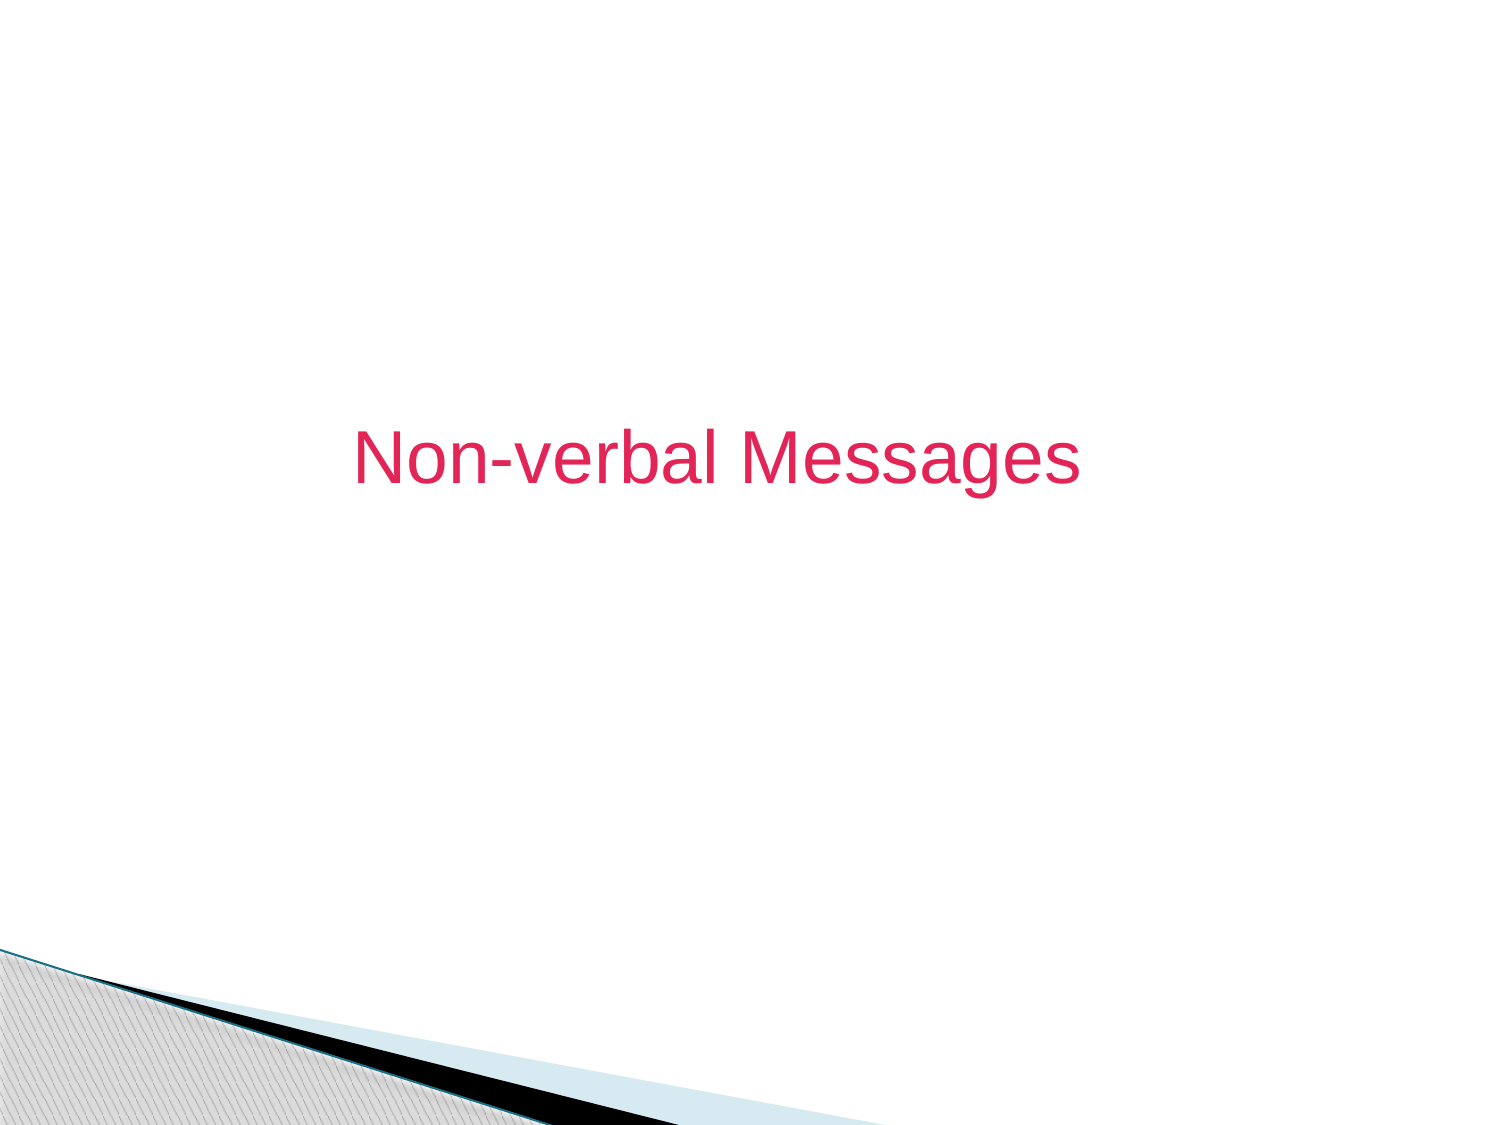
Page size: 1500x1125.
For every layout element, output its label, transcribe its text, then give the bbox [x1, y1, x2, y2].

text_box Non-verbal Messages [337, 387, 1325, 506]
